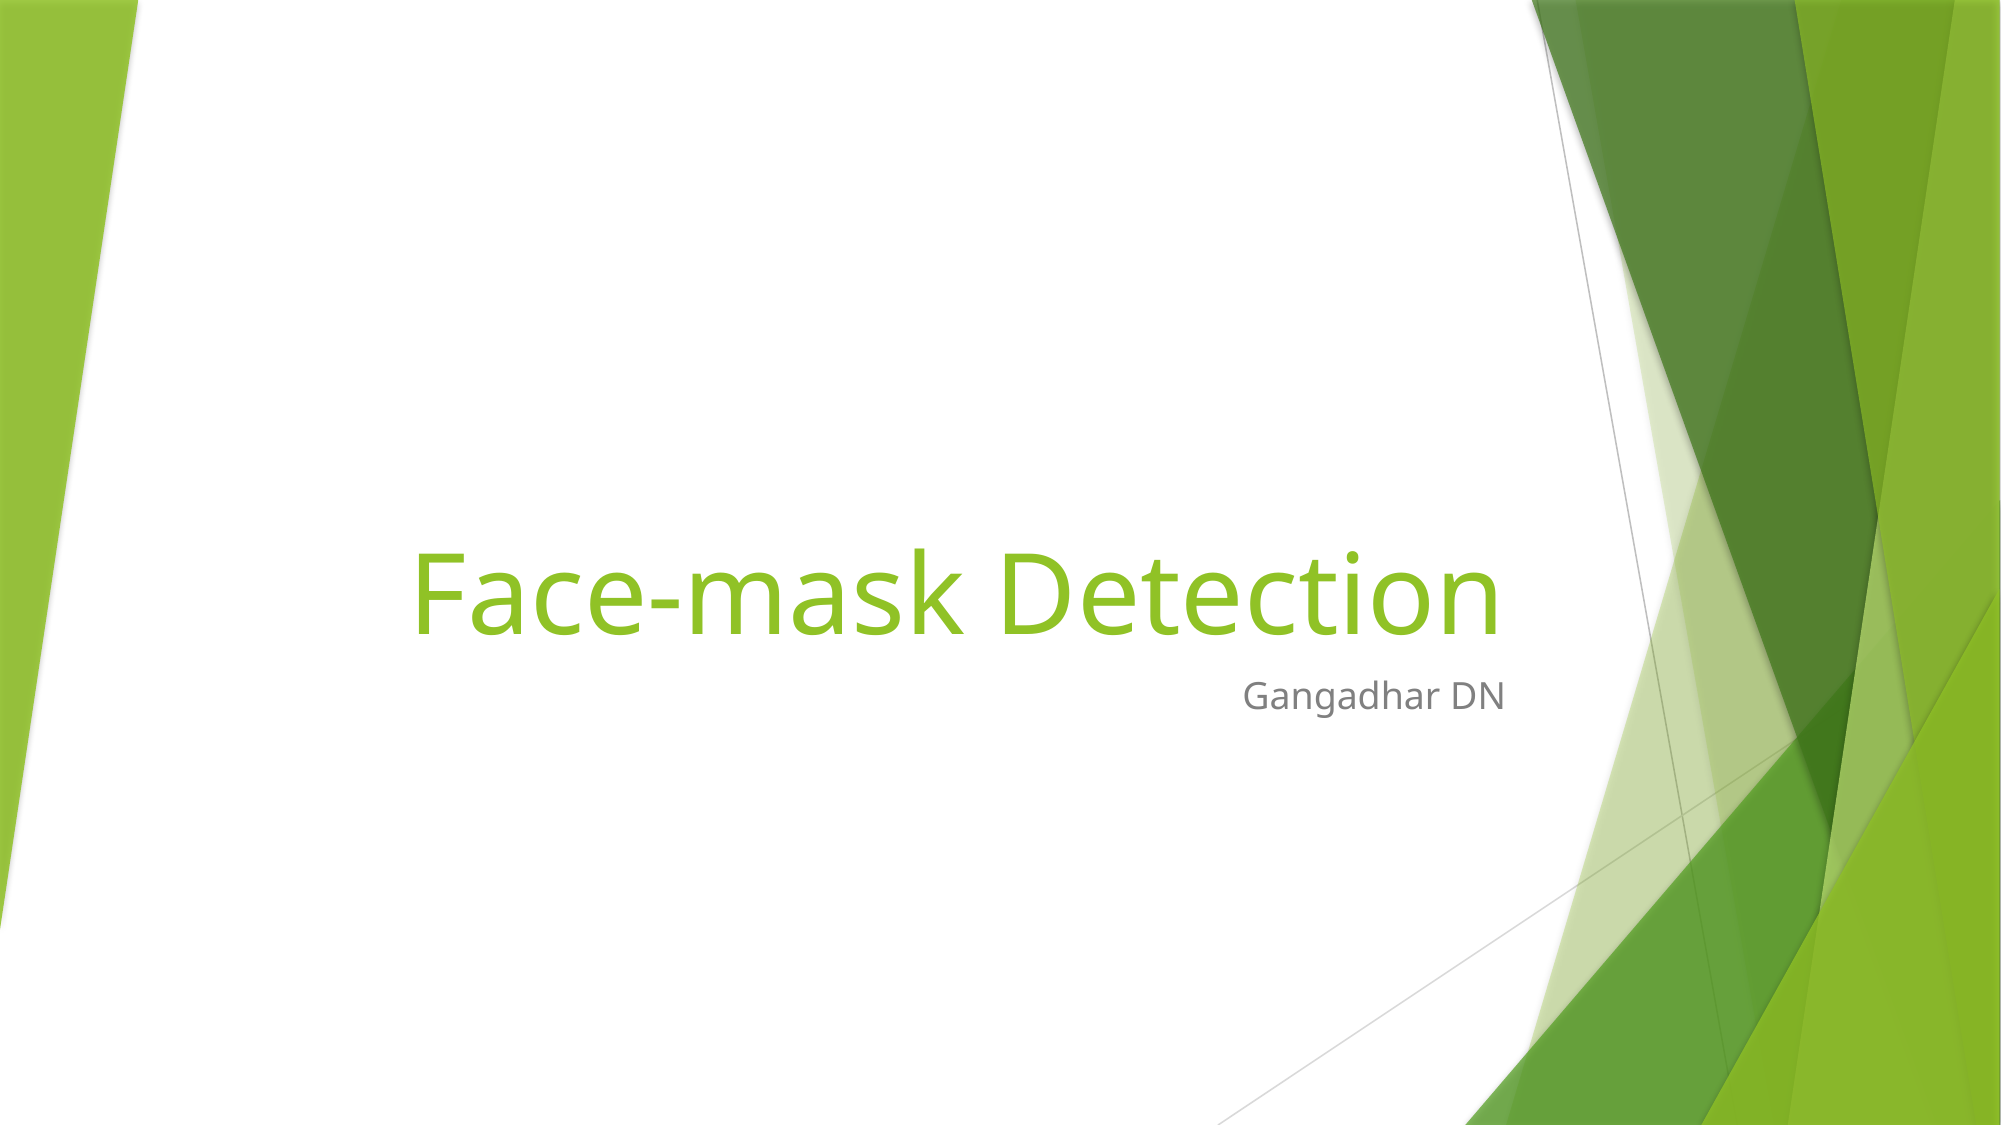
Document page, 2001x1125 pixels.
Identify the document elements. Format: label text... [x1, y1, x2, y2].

title Face-mask Detection [247, 394, 1522, 664]
subtitle Gangadhar DN [247, 664, 1522, 845]
